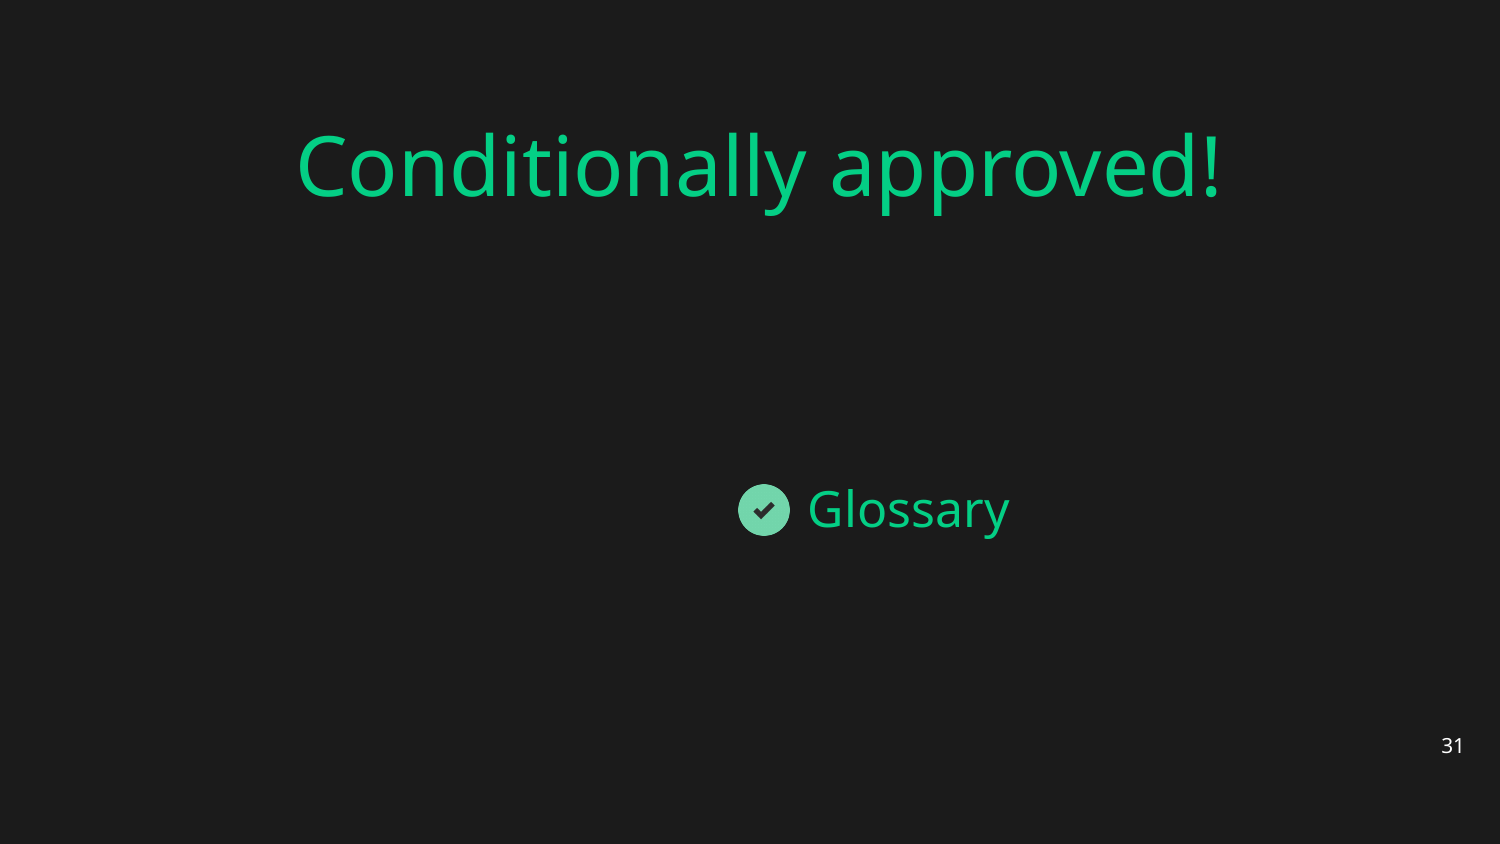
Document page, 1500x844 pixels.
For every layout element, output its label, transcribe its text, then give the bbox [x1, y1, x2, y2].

list Glossary [792, 467, 1428, 562]
slide_number 31 [1389, 714, 1480, 780]
picture [738, 484, 790, 536]
title Conditionally approved! [87, 98, 1432, 192]
